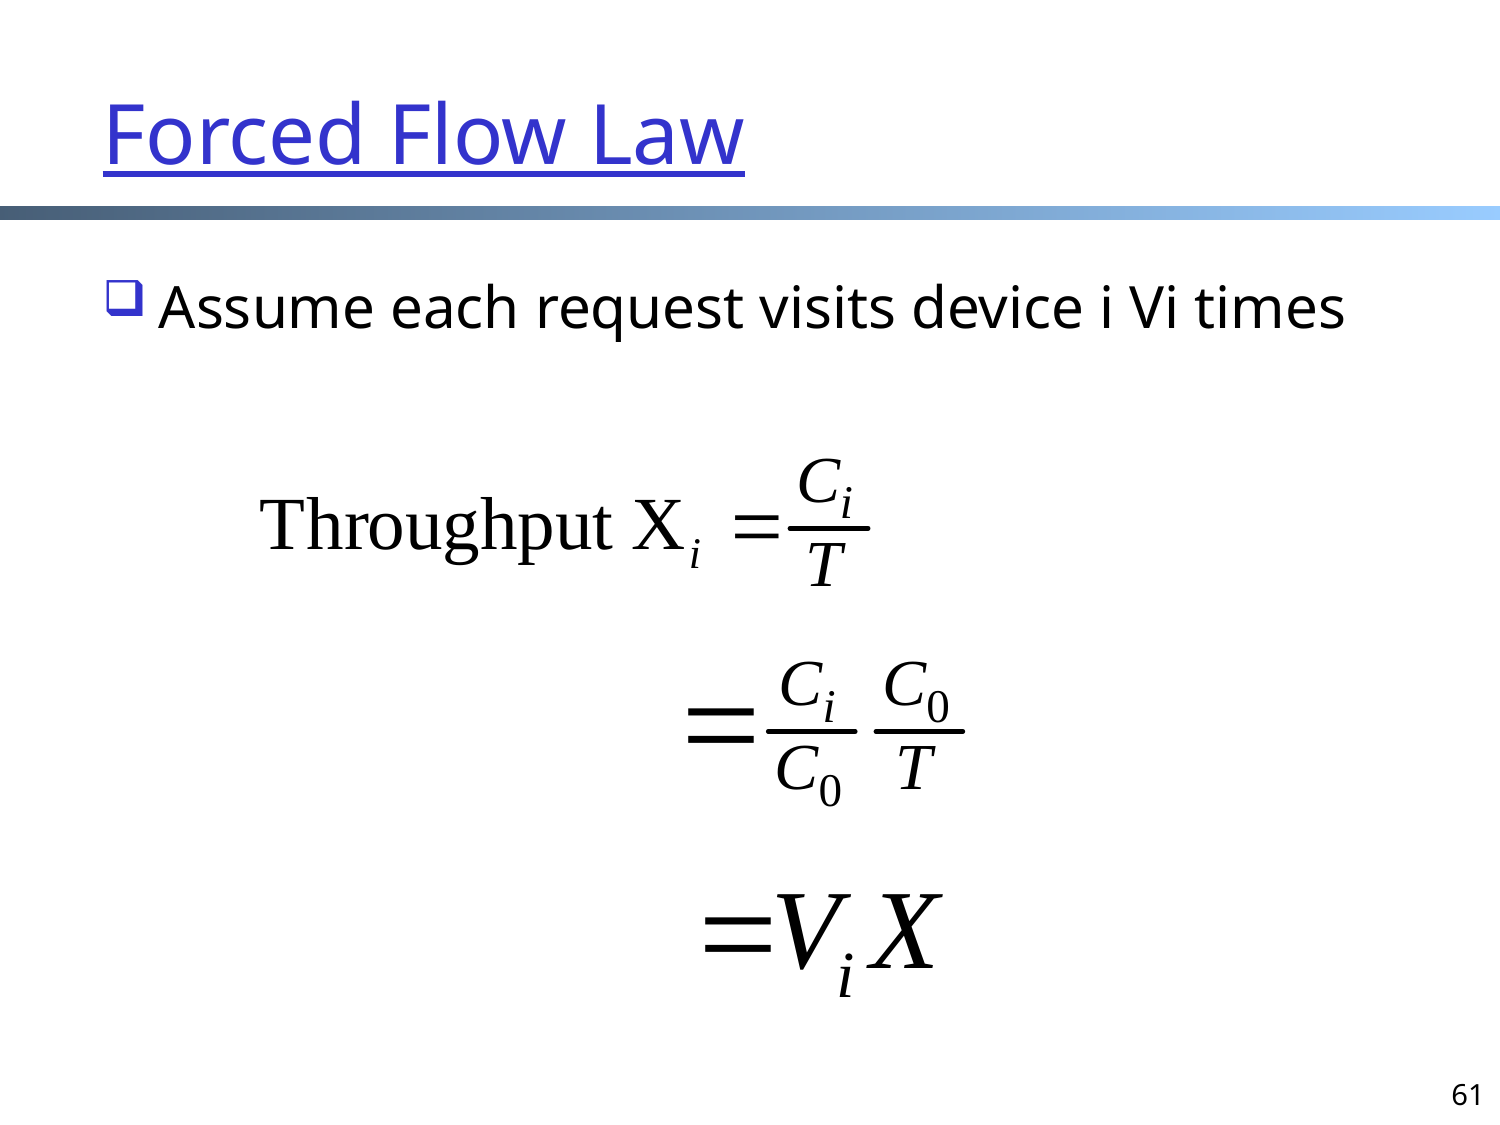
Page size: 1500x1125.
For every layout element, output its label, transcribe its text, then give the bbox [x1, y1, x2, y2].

list Assume each request visits device i Vi times [87, 262, 1363, 1025]
slide_number 61 [1424, 1068, 1500, 1125]
title Forced Flow Law [87, 37, 1363, 225]
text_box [1424, 207, 1428, 219]
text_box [676, 855, 979, 1026]
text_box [658, 627, 990, 835]
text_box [770, 424, 894, 613]
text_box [249, 474, 765, 588]
